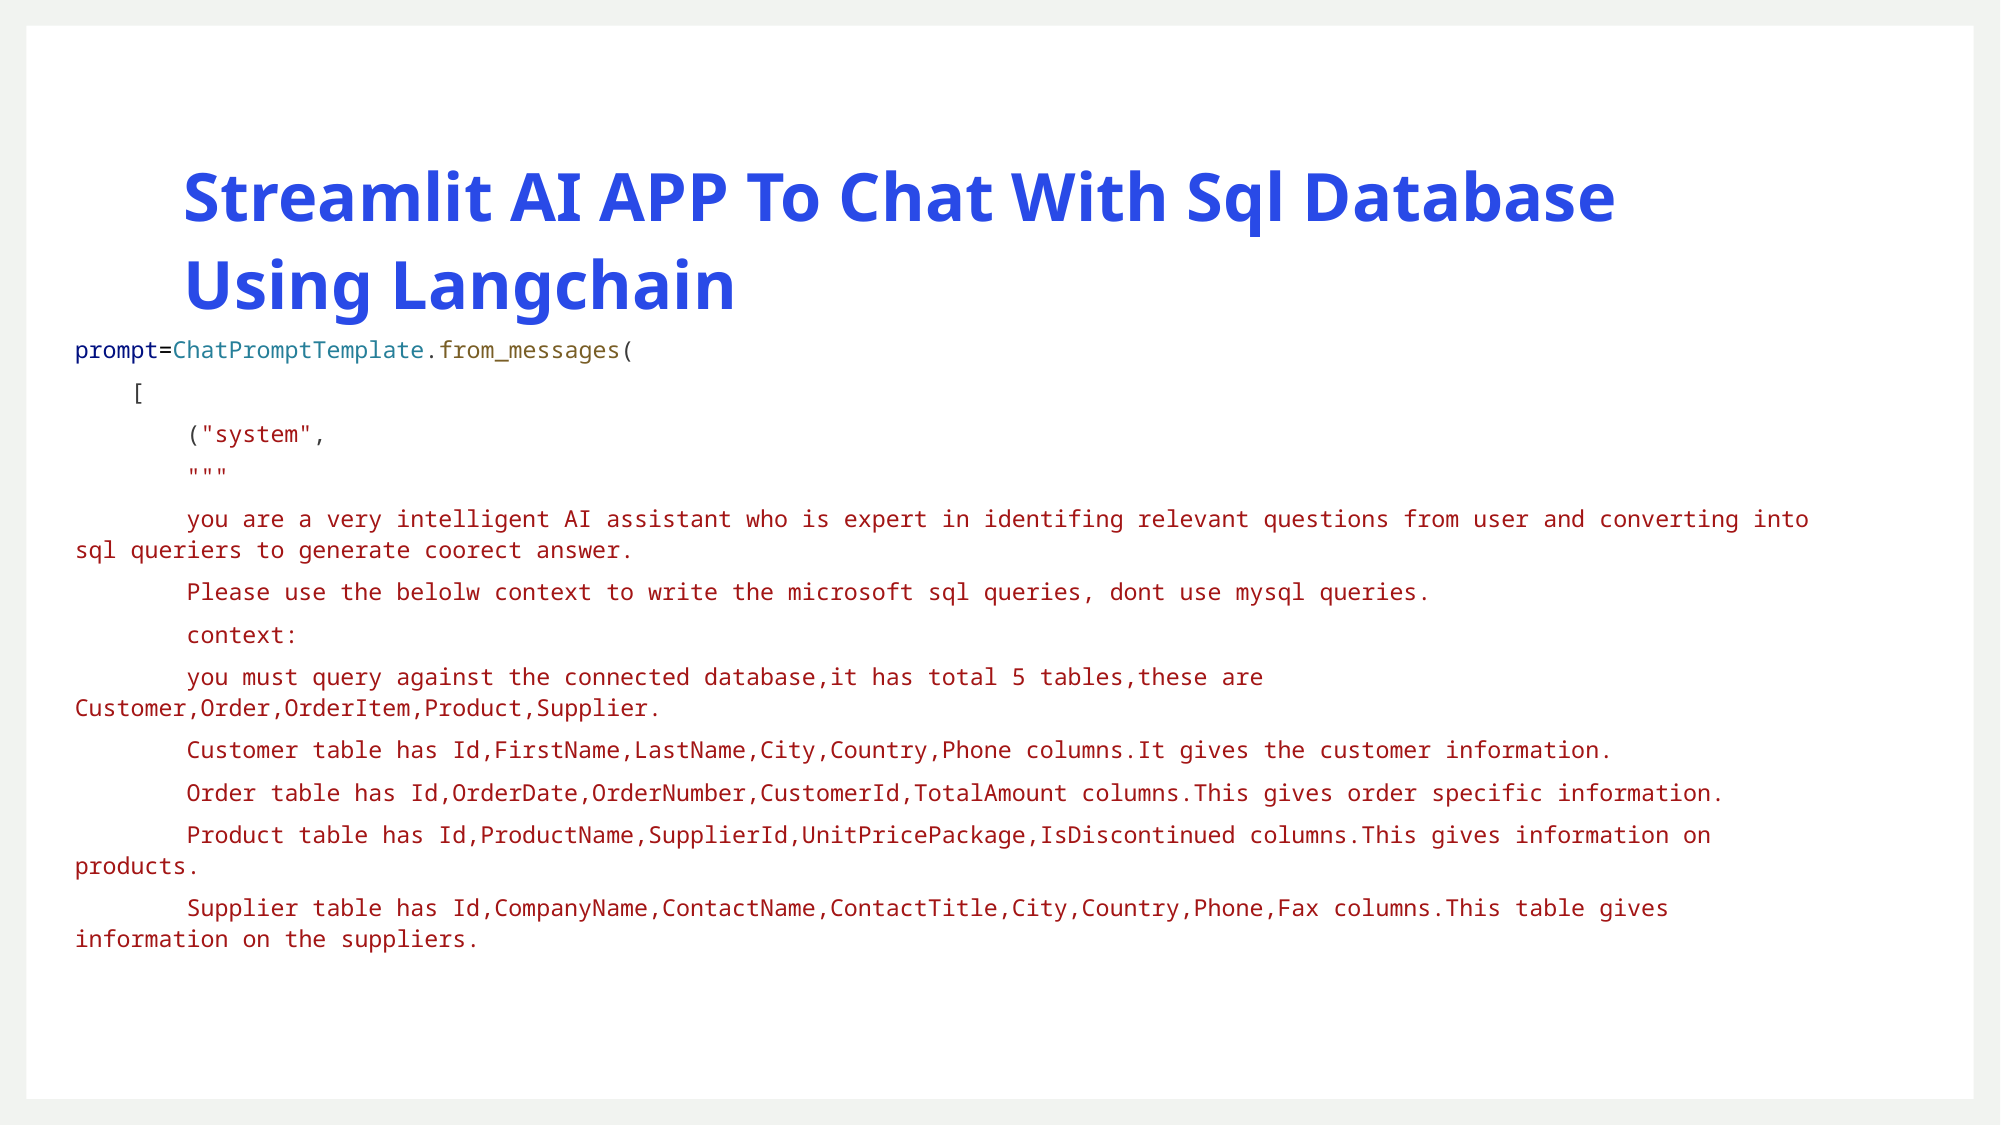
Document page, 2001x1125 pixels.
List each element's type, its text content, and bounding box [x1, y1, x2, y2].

list prompt=ChatPromptTemplate.from_messages( [ ("system", """ you are a very intelligent AI assistant who is expert in identifing relevant questions from user and converting into sql queriers to generate coorect answer. Please use the belolw context to write the microsoft sql queries, dont use mysql queries. context: you must query against the connected database,it has total 5 tables,these are Customer,Order,OrderItem,Product,Supplier. Customer table has Id,FirstName,LastName,City,Country,Phone columns.It gives the customer information. Order table has Id,OrderDate,OrderNumber,CustomerId,TotalAmount columns.This gives order specific information. Product table has Id,ProductName,SupplierId,UnitPricePackage,IsDiscontinued columns.This gives information on products. Supplier table has Id,CompanyName,ContactName,ContactTitle,City,Country,Phone,Fax columns.This table gives information on the suppliers. [59, 324, 1832, 1006]
title Streamlit AI APP To Chat With Sql Database Using Langchain [168, 118, 1832, 324]
